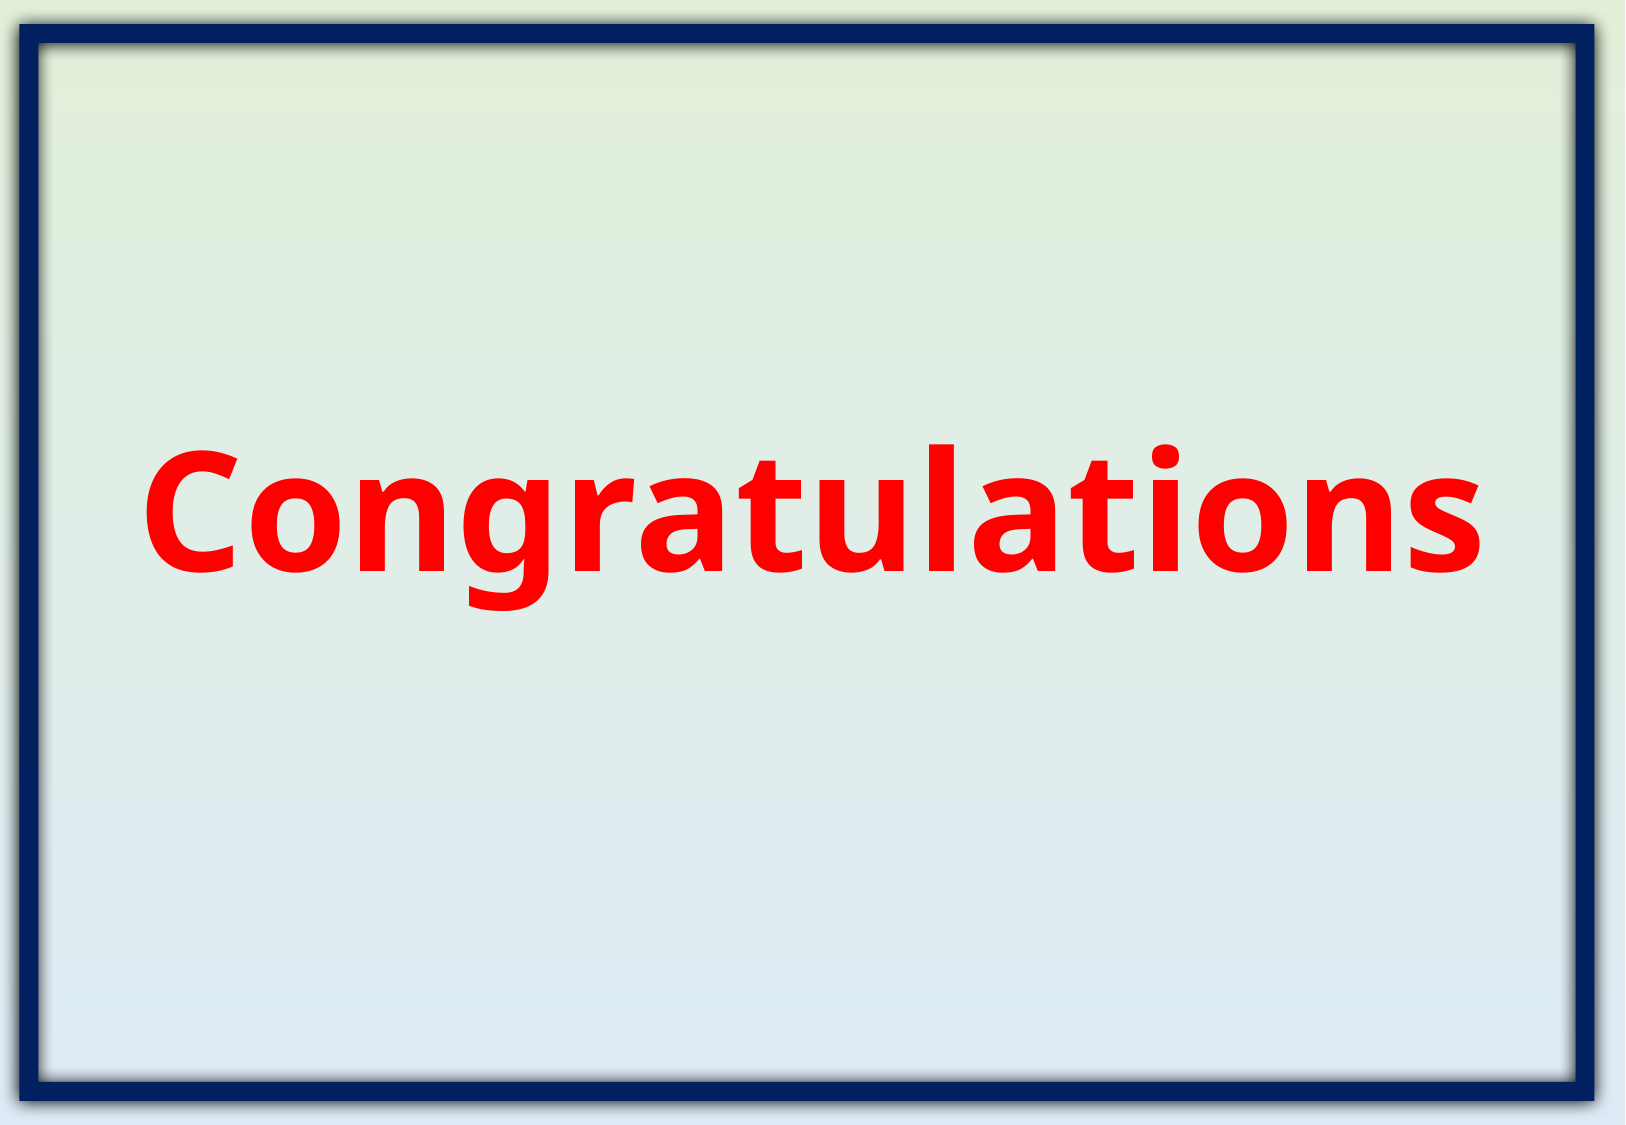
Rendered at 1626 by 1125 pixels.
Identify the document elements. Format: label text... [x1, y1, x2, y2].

text_box Congratulations [122, 397, 1503, 613]
text_box [19, 24, 1595, 1101]
